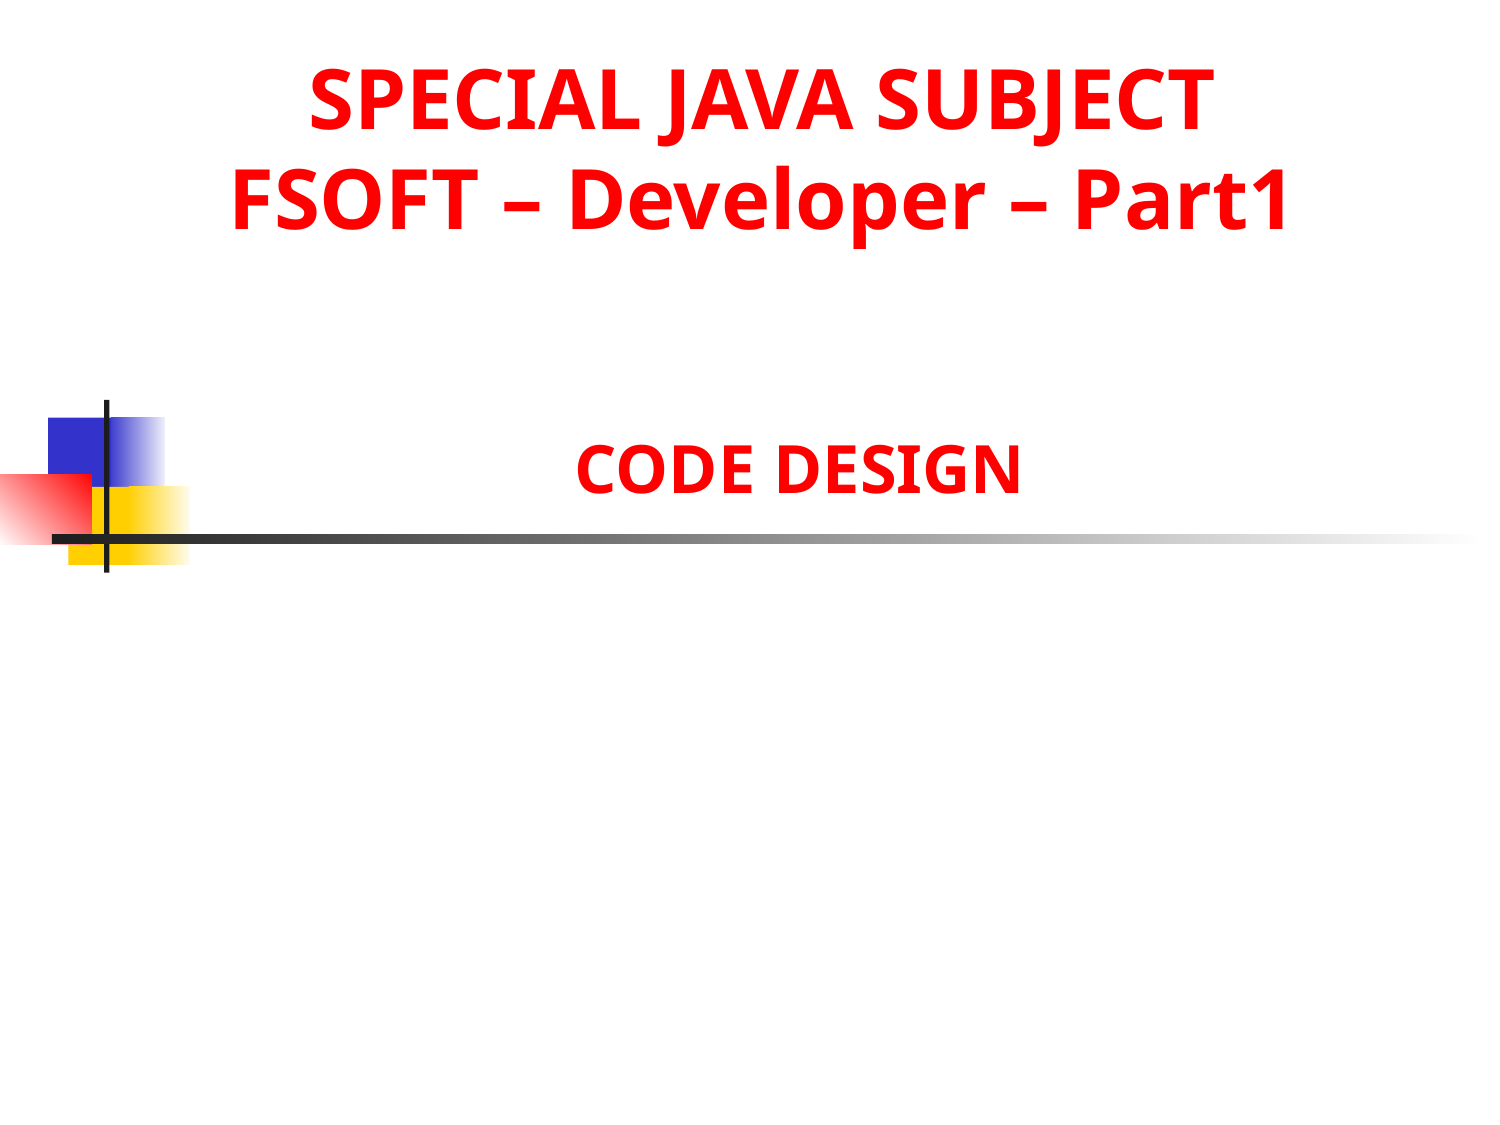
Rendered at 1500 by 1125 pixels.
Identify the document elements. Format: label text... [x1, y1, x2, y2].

text_box SPECIAL JAVA SUBJECT FSOFT – Developer – Part1 [124, 24, 1400, 254]
title CODE DESIGN [162, 274, 1438, 516]
